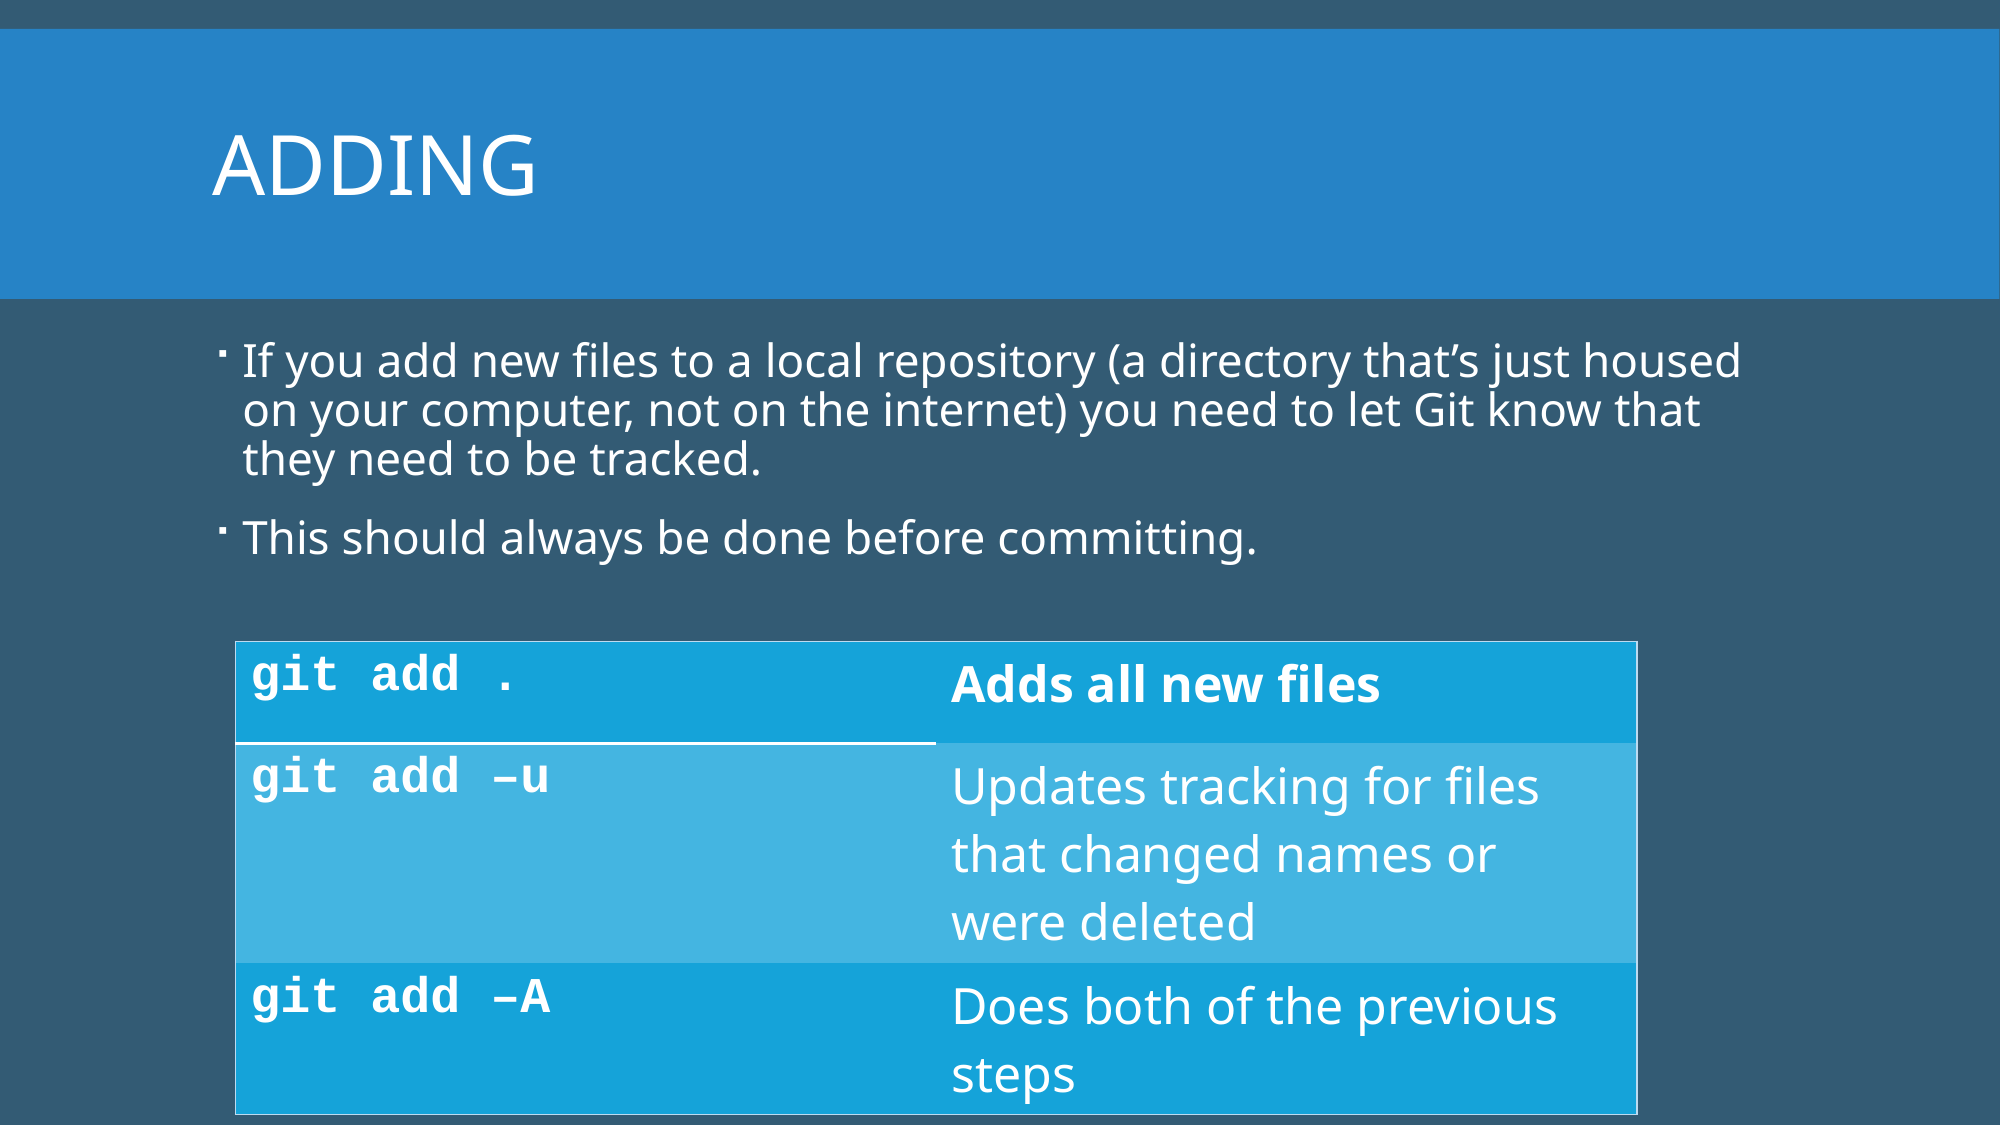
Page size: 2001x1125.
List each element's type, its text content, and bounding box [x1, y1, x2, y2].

table_cell Does both of the previous steps [936, 963, 1636, 1114]
table_cell Updates tracking for files that changed names or were deleted [936, 743, 1636, 963]
list If you add new files to a local repository (a directory that’s just housed on your computer, not on the internet) you need to let Git know that they need to be tracked. This should always be done before committing. [197, 329, 1803, 1020]
table_header Adds all new files [936, 642, 1636, 743]
table_cell git add –u [236, 745, 936, 963]
table_header git add . [236, 642, 936, 742]
table_cell git add –A [236, 963, 936, 1114]
title Adding [197, 46, 1803, 295]
